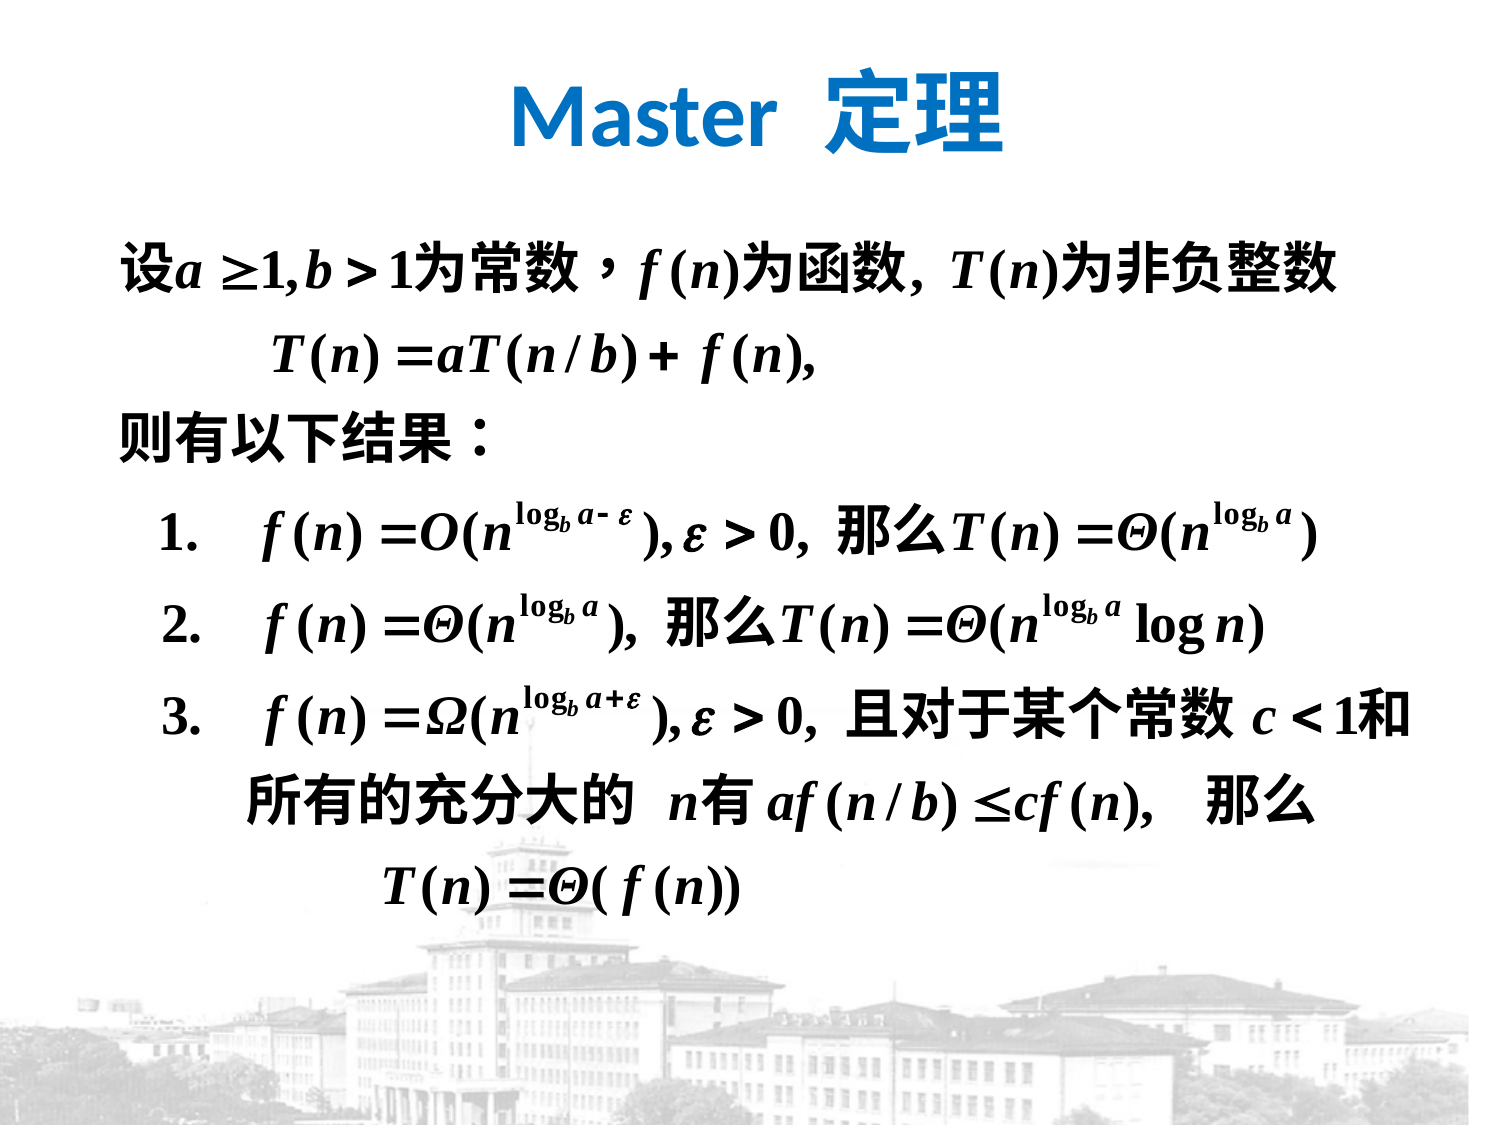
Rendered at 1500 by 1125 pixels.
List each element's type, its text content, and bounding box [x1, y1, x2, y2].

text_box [40, 231, 1422, 930]
picture [0, 529, 1500, 1125]
text_box Master 定理 [99, 66, 1038, 154]
